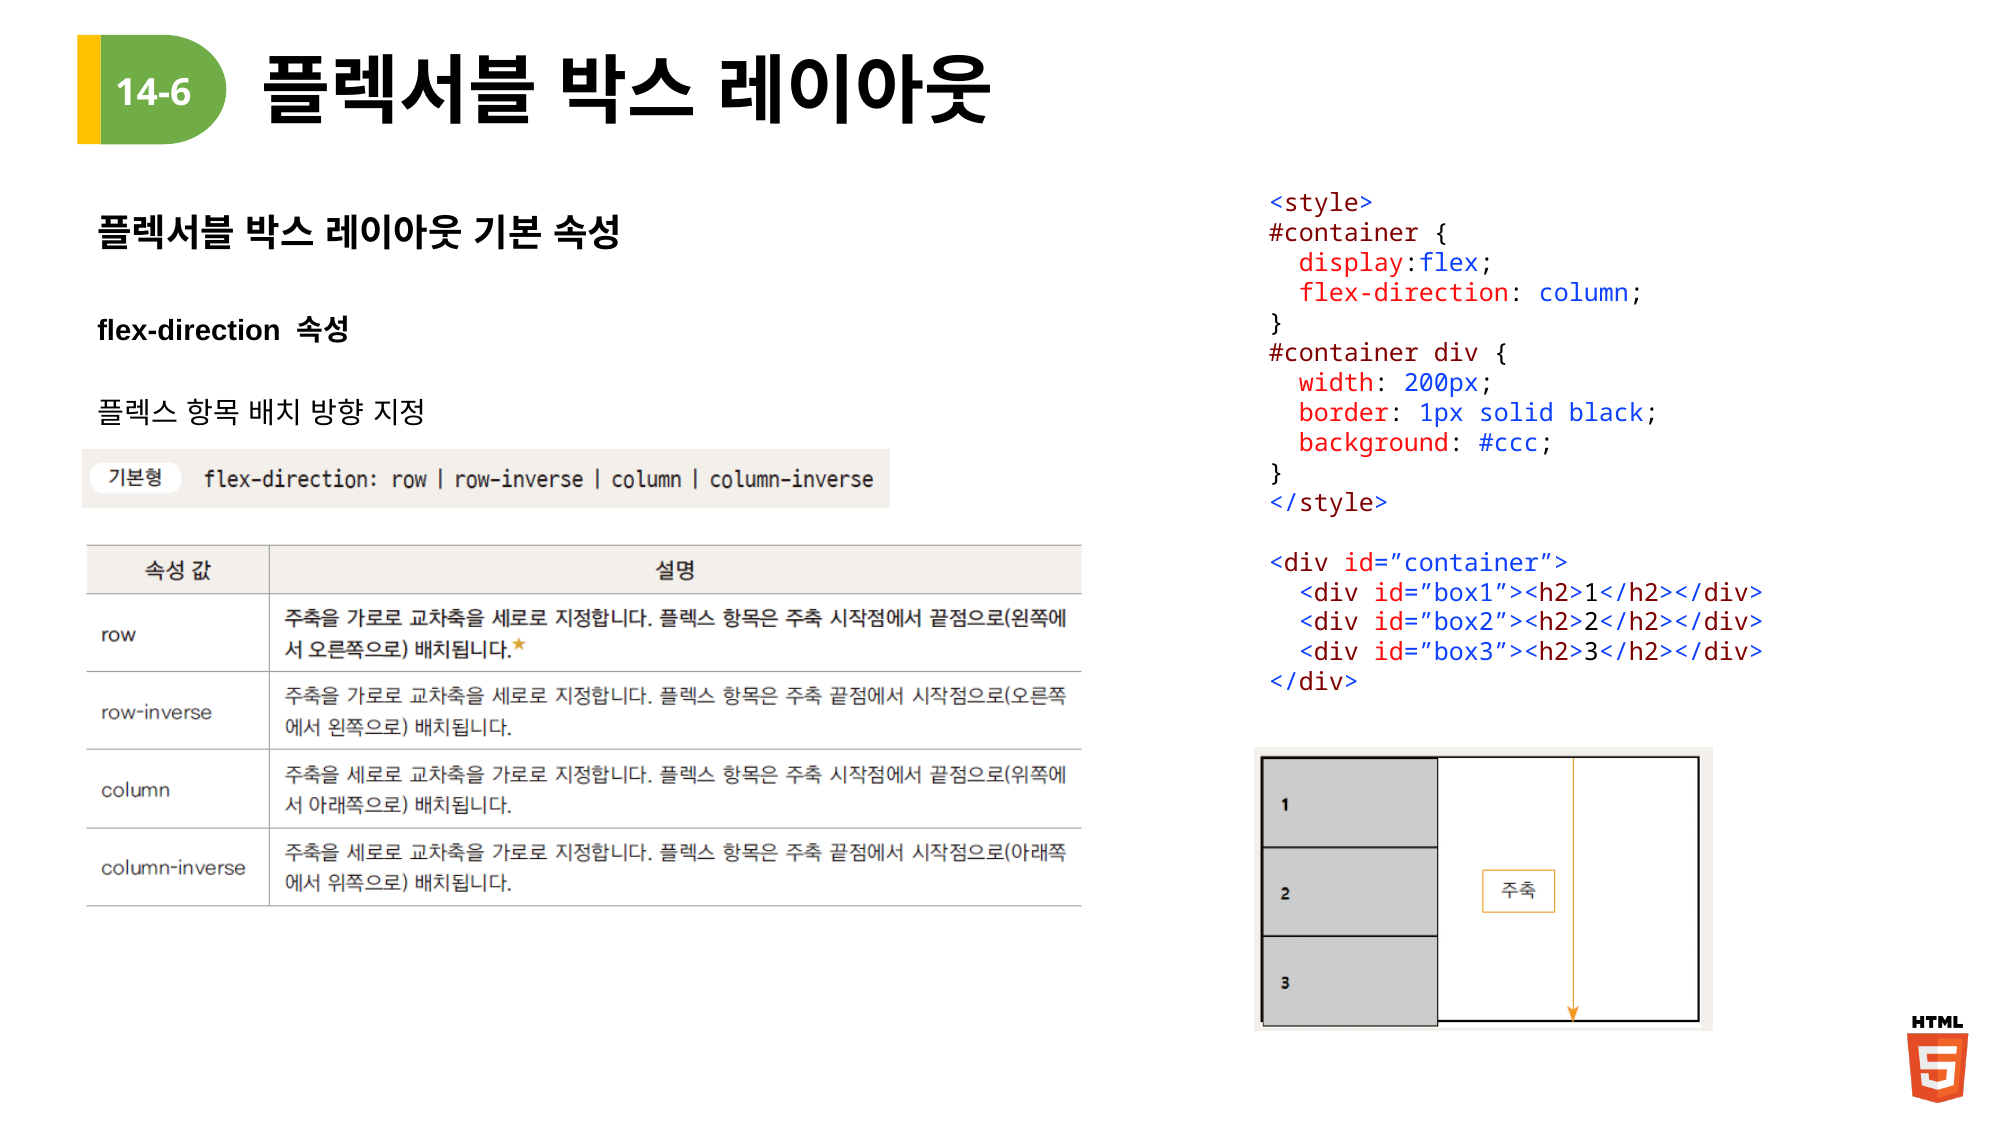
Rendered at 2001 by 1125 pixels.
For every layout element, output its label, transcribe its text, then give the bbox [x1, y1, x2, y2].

picture [82, 538, 1085, 920]
text_box flex-direction 속성 [82, 286, 911, 354]
picture [82, 449, 890, 508]
title 플렉서블 박스 레이아웃 [246, 38, 1739, 149]
picture [1254, 747, 1713, 1031]
text_box 14-6 [100, 60, 212, 121]
text_box 플렉서블 박스 레이아웃 기본 속성 [82, 179, 911, 262]
picture [1894, 1016, 1981, 1103]
text_box 플렉스 항목 배치 방향 지정 [82, 369, 911, 438]
text_box <style> #container { display:flex; flex-direction: column; } #container div { width: 200px; border: 1px solid black; background: #ccc; } </style> <div id=”container”> <div id=”box1”><h2>1</h2></div> <div id=”box2”><h2>2</h2></div> <div id=”box3”><h2>3</h2></div> </div> [1254, 179, 1873, 704]
